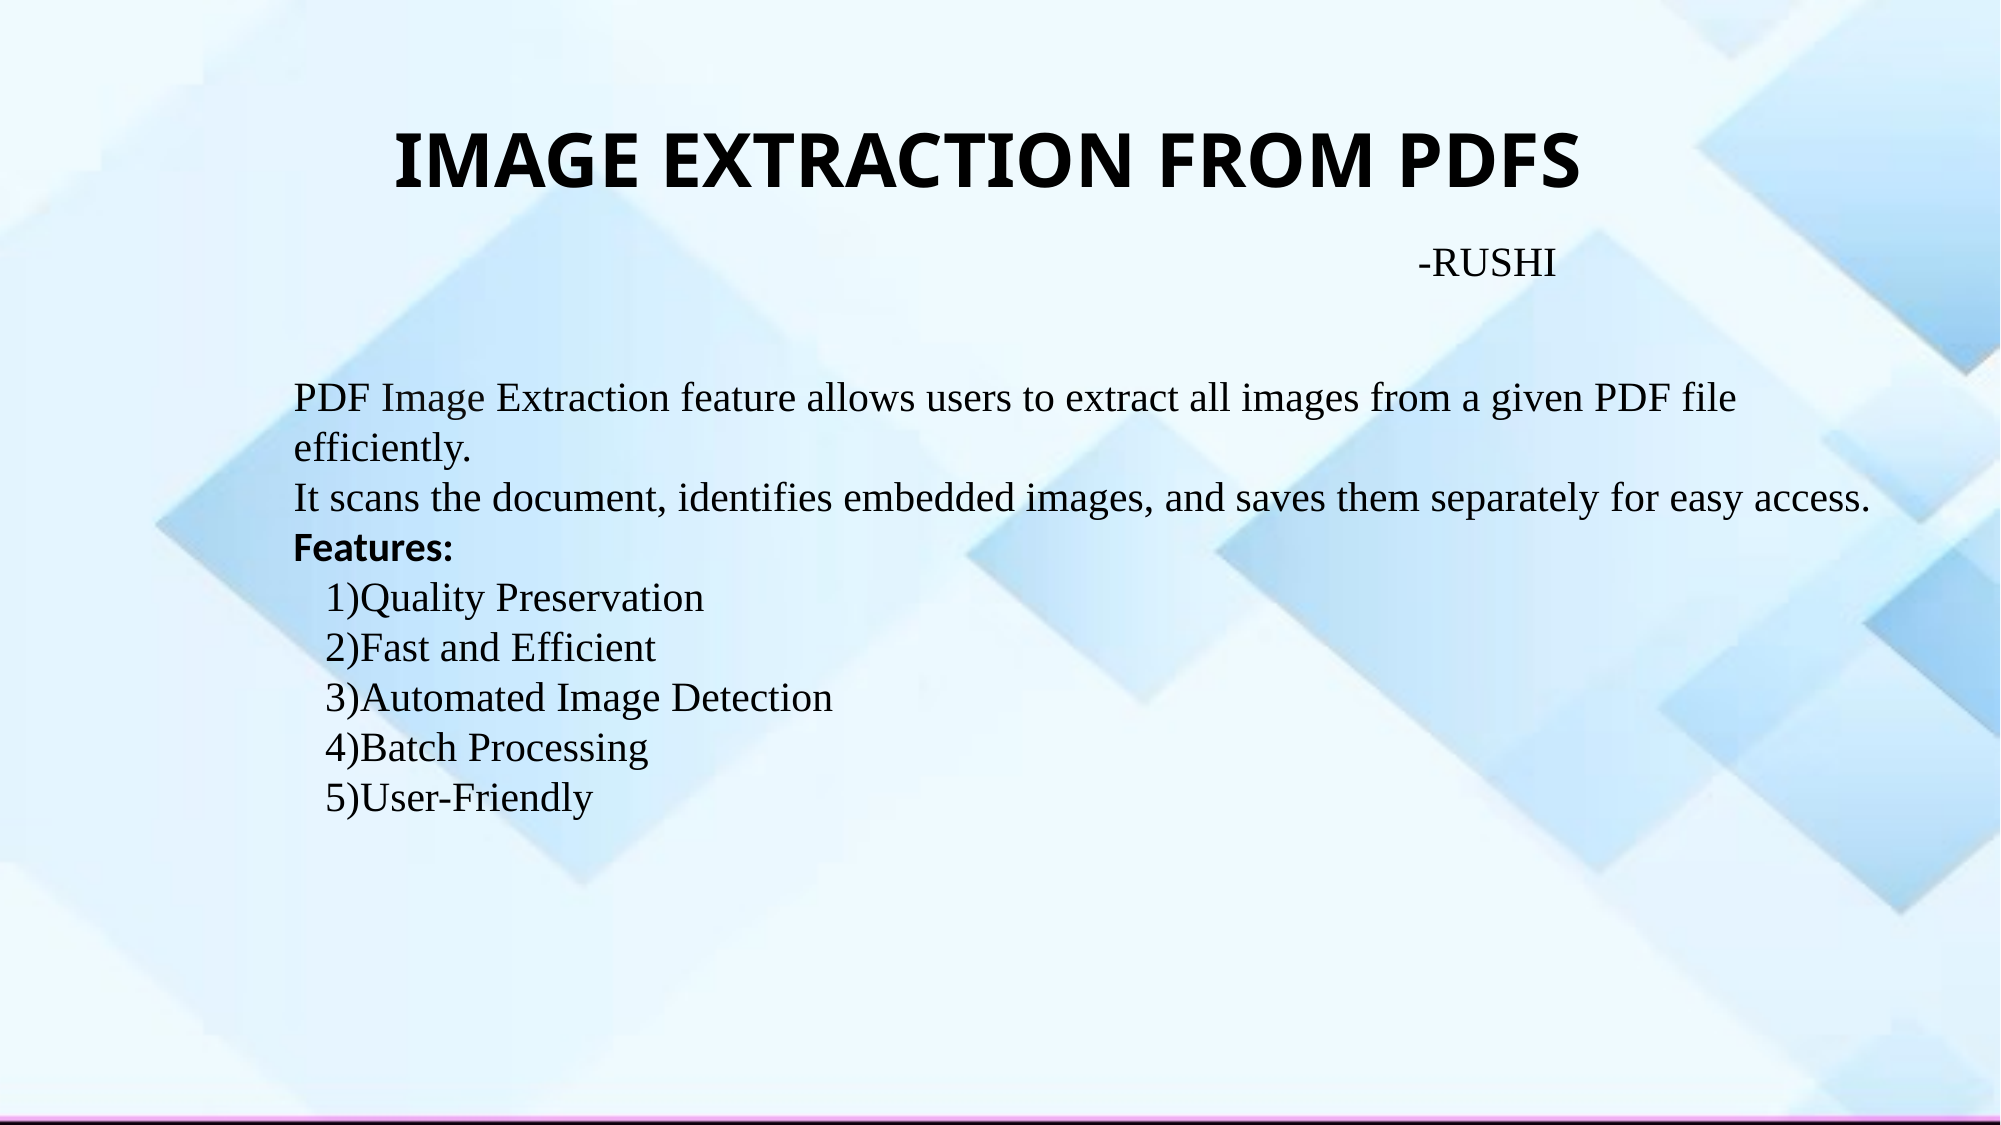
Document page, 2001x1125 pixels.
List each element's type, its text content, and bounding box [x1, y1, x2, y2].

text_box -RUSHI [1403, 227, 1716, 293]
picture [0, 0, 2001, 1125]
text_box IMAGE EXTRACTION FROM PDFS [345, 104, 1633, 210]
text_box PDF Image Extraction feature allows users to extract all images from a given PDF file efficiently. It scans the document, identifies embedded images, and saves them separately for easy access. Features: 1)Quality Preservation 2)Fast and Efficient 3)Automated Image Detection 4)Batch Processing 5)User-Friendly [279, 362, 1889, 828]
